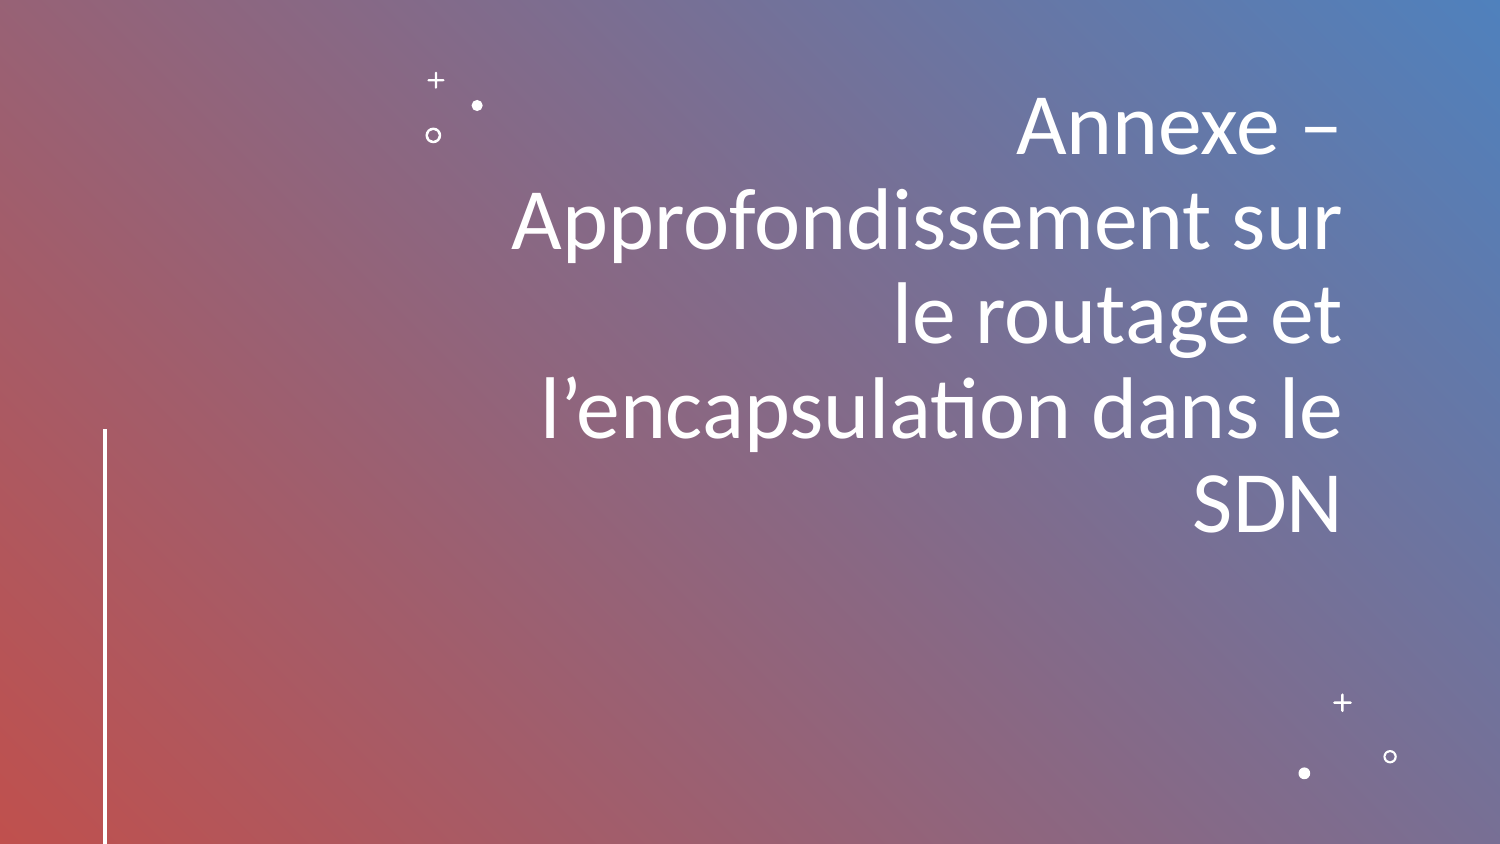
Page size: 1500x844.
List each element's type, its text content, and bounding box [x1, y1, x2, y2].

text_box [471, 99, 483, 112]
text_box [1333, 693, 1352, 713]
text_box [1298, 767, 1311, 780]
text_box [1383, 750, 1397, 764]
text_box [0, 0, 1500, 844]
text_box [427, 71, 445, 89]
title Annexe – Approfondissement sur le routage et l’encapsulation dans le SDN [477, 71, 1359, 585]
text_box [425, 127, 442, 144]
